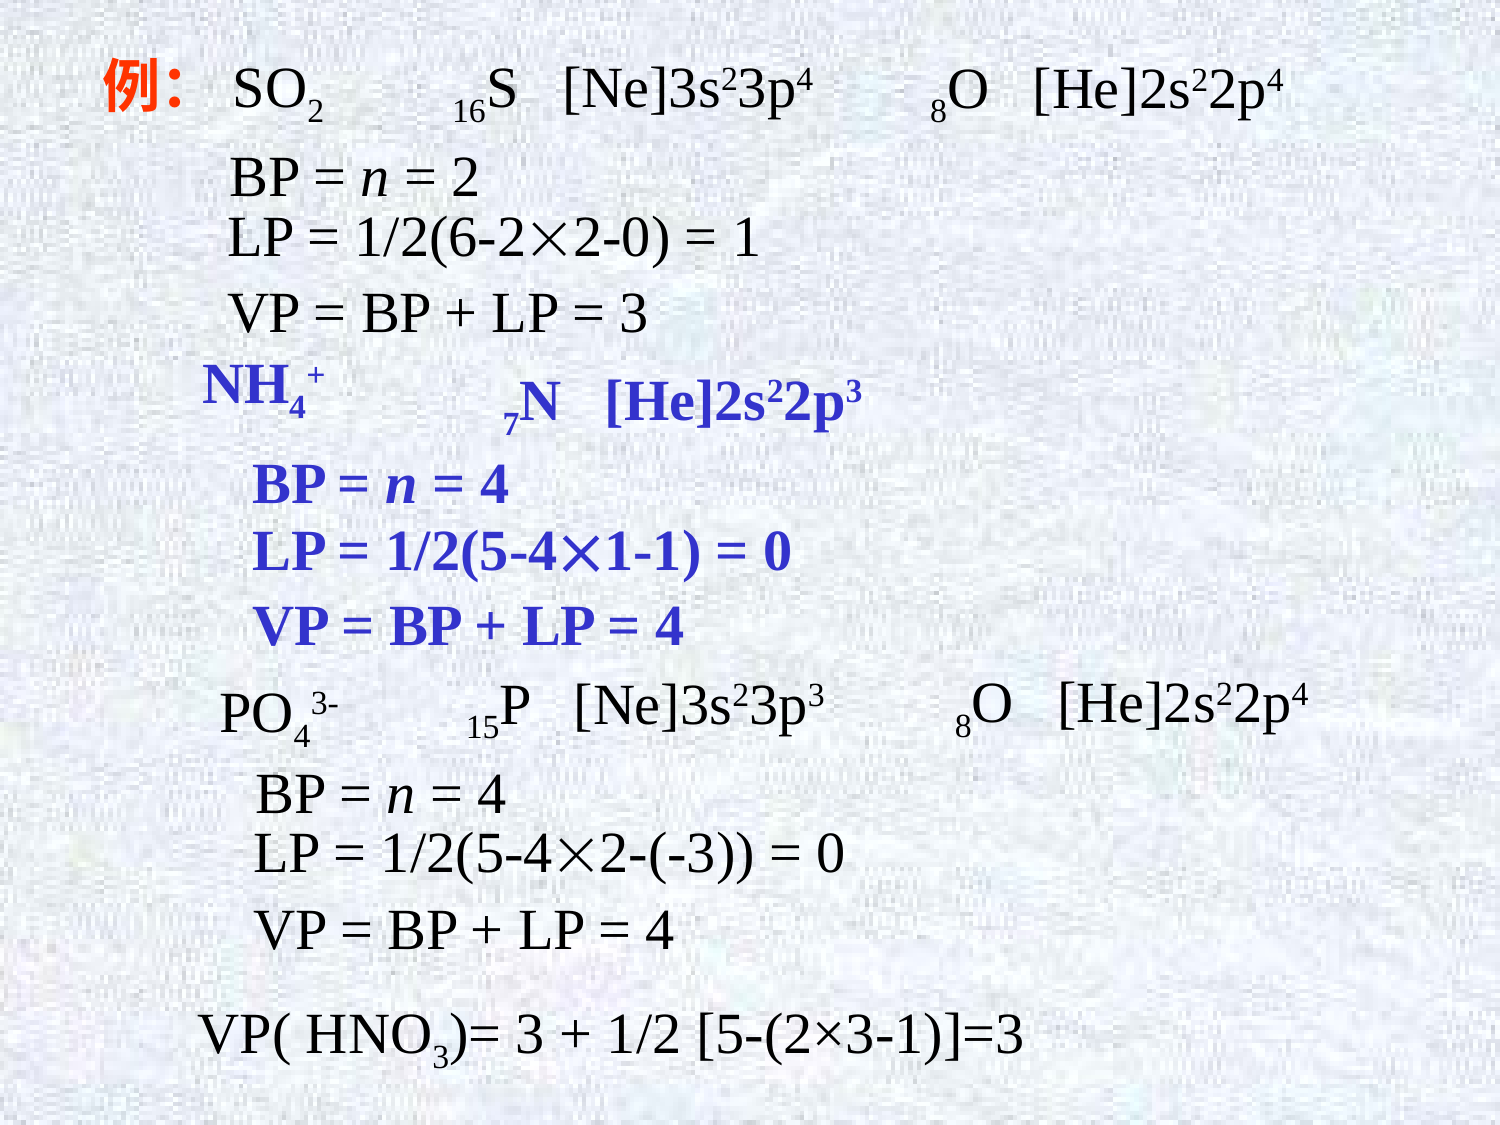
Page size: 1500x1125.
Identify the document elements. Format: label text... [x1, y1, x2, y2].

text_box VP = BP + LP = 3 [212, 266, 798, 336]
text_box 例：SO2 [87, 41, 420, 137]
text_box BP = n = 2 [215, 130, 675, 190]
text_box 8O [He]2s22p4 [915, 42, 1376, 138]
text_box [88, 656, 1401, 969]
text_box 16S [Ne]3s23p4 [437, 41, 927, 137]
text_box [100, 337, 1046, 655]
text_box VP( HNO3)= 3 + 1/2 [5-(2×3-1)]=3 [183, 987, 1353, 1083]
picture [0, 0, 1500, 1125]
text_box LP = 1/2(6-22-0) = 1 [212, 190, 845, 276]
